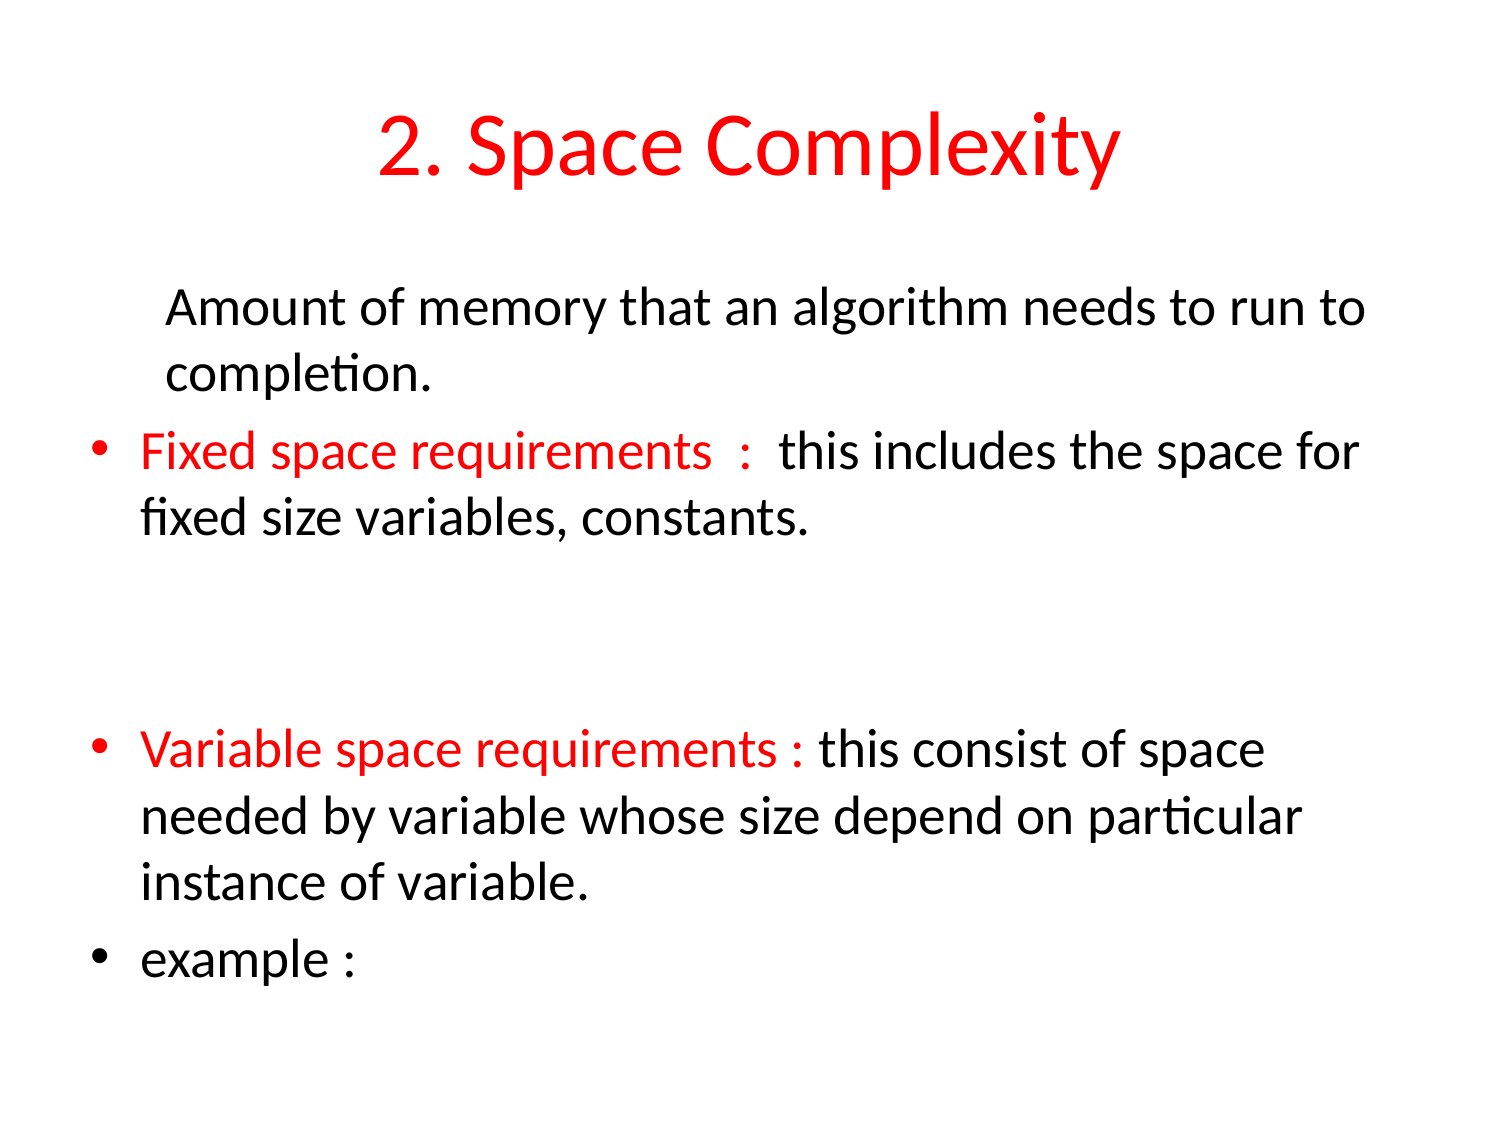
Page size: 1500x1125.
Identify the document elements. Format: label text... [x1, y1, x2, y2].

list Amount of memory that an algorithm needs to run to completion. Fixed space requirements : this includes the space for fixed size variables, constants. Variable space requirements : this consist of space needed by variable whose size depend on particular instance of variable. example : [75, 262, 1425, 1005]
title 2. Space Complexity [75, 45, 1425, 233]
